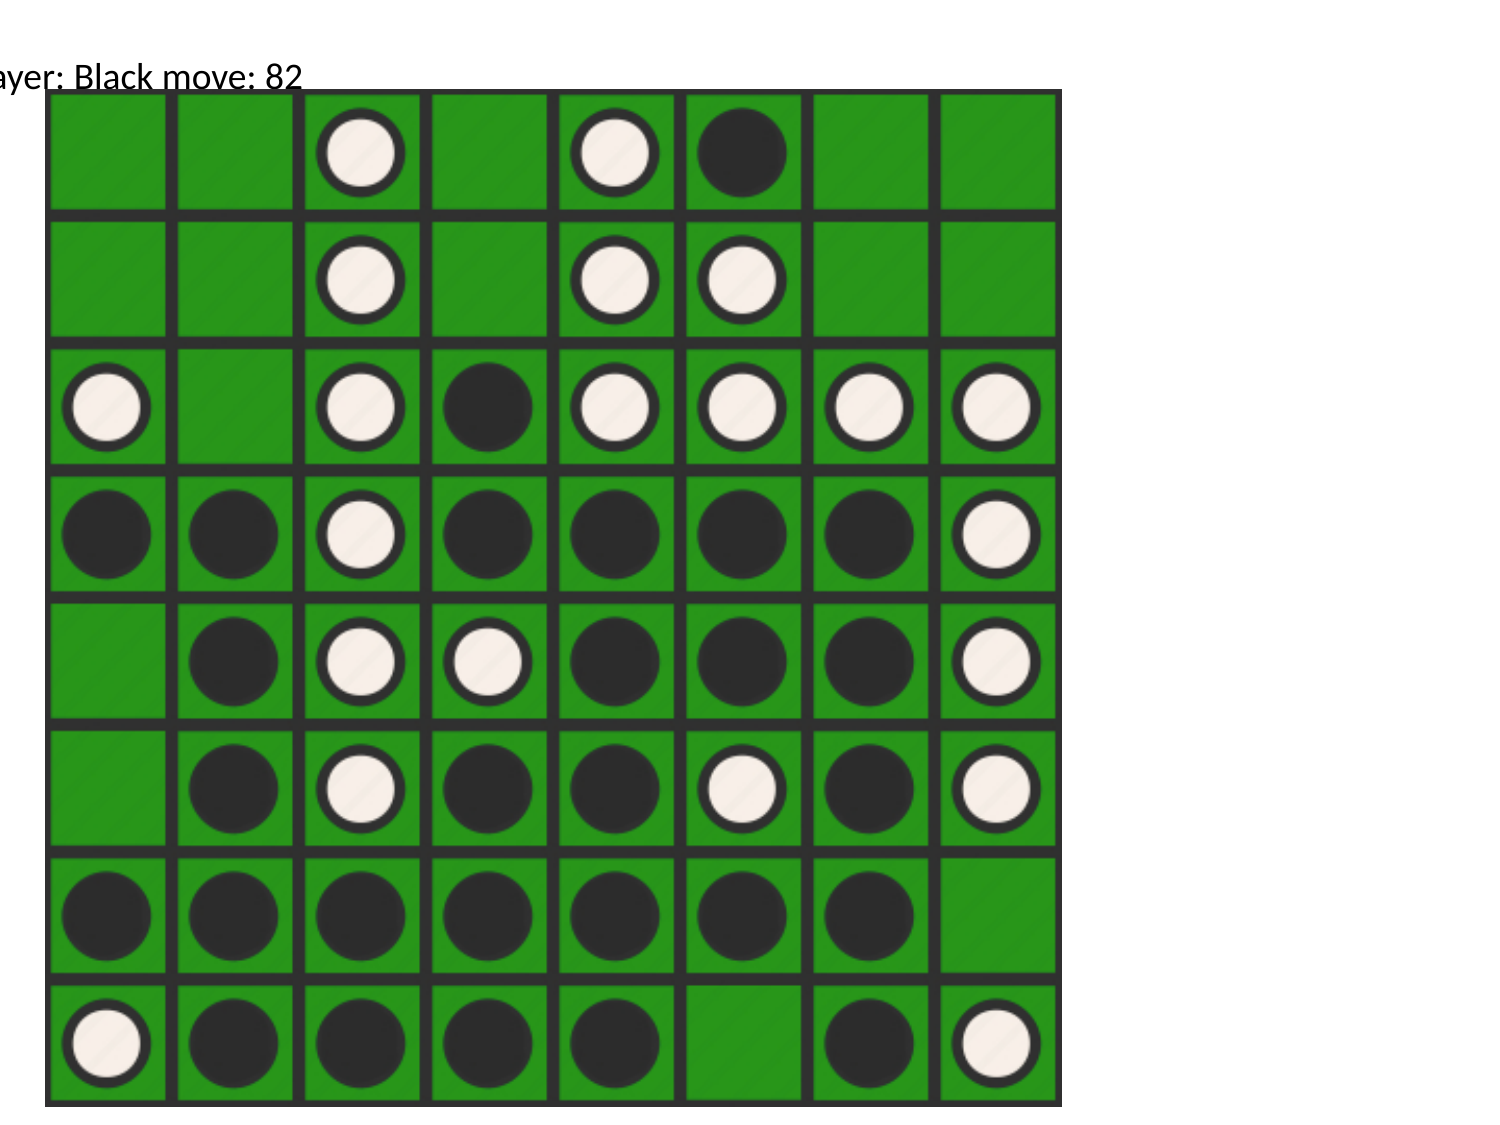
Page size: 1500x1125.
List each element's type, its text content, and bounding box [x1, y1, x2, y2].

picture [44, 89, 1062, 1107]
text_box turn: 45 player: Black move: 82 [0, 44, 319, 105]
